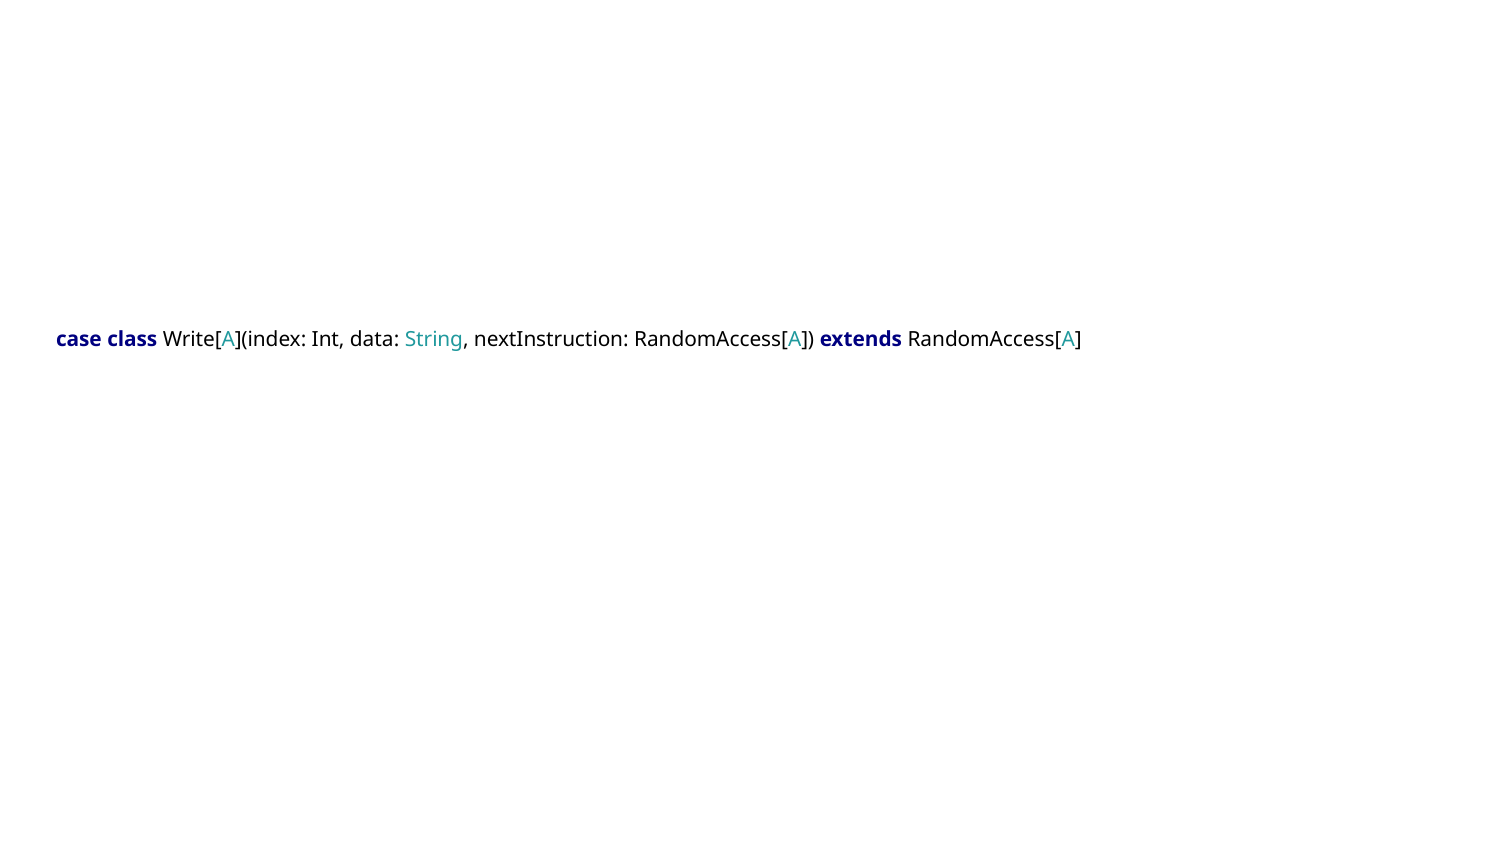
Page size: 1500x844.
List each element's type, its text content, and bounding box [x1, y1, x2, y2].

text_box case class Write[A](index: Int, data: String, nextInstruction: RandomAccess[A]) extends RandomAccess[A] [41, 307, 1463, 798]
